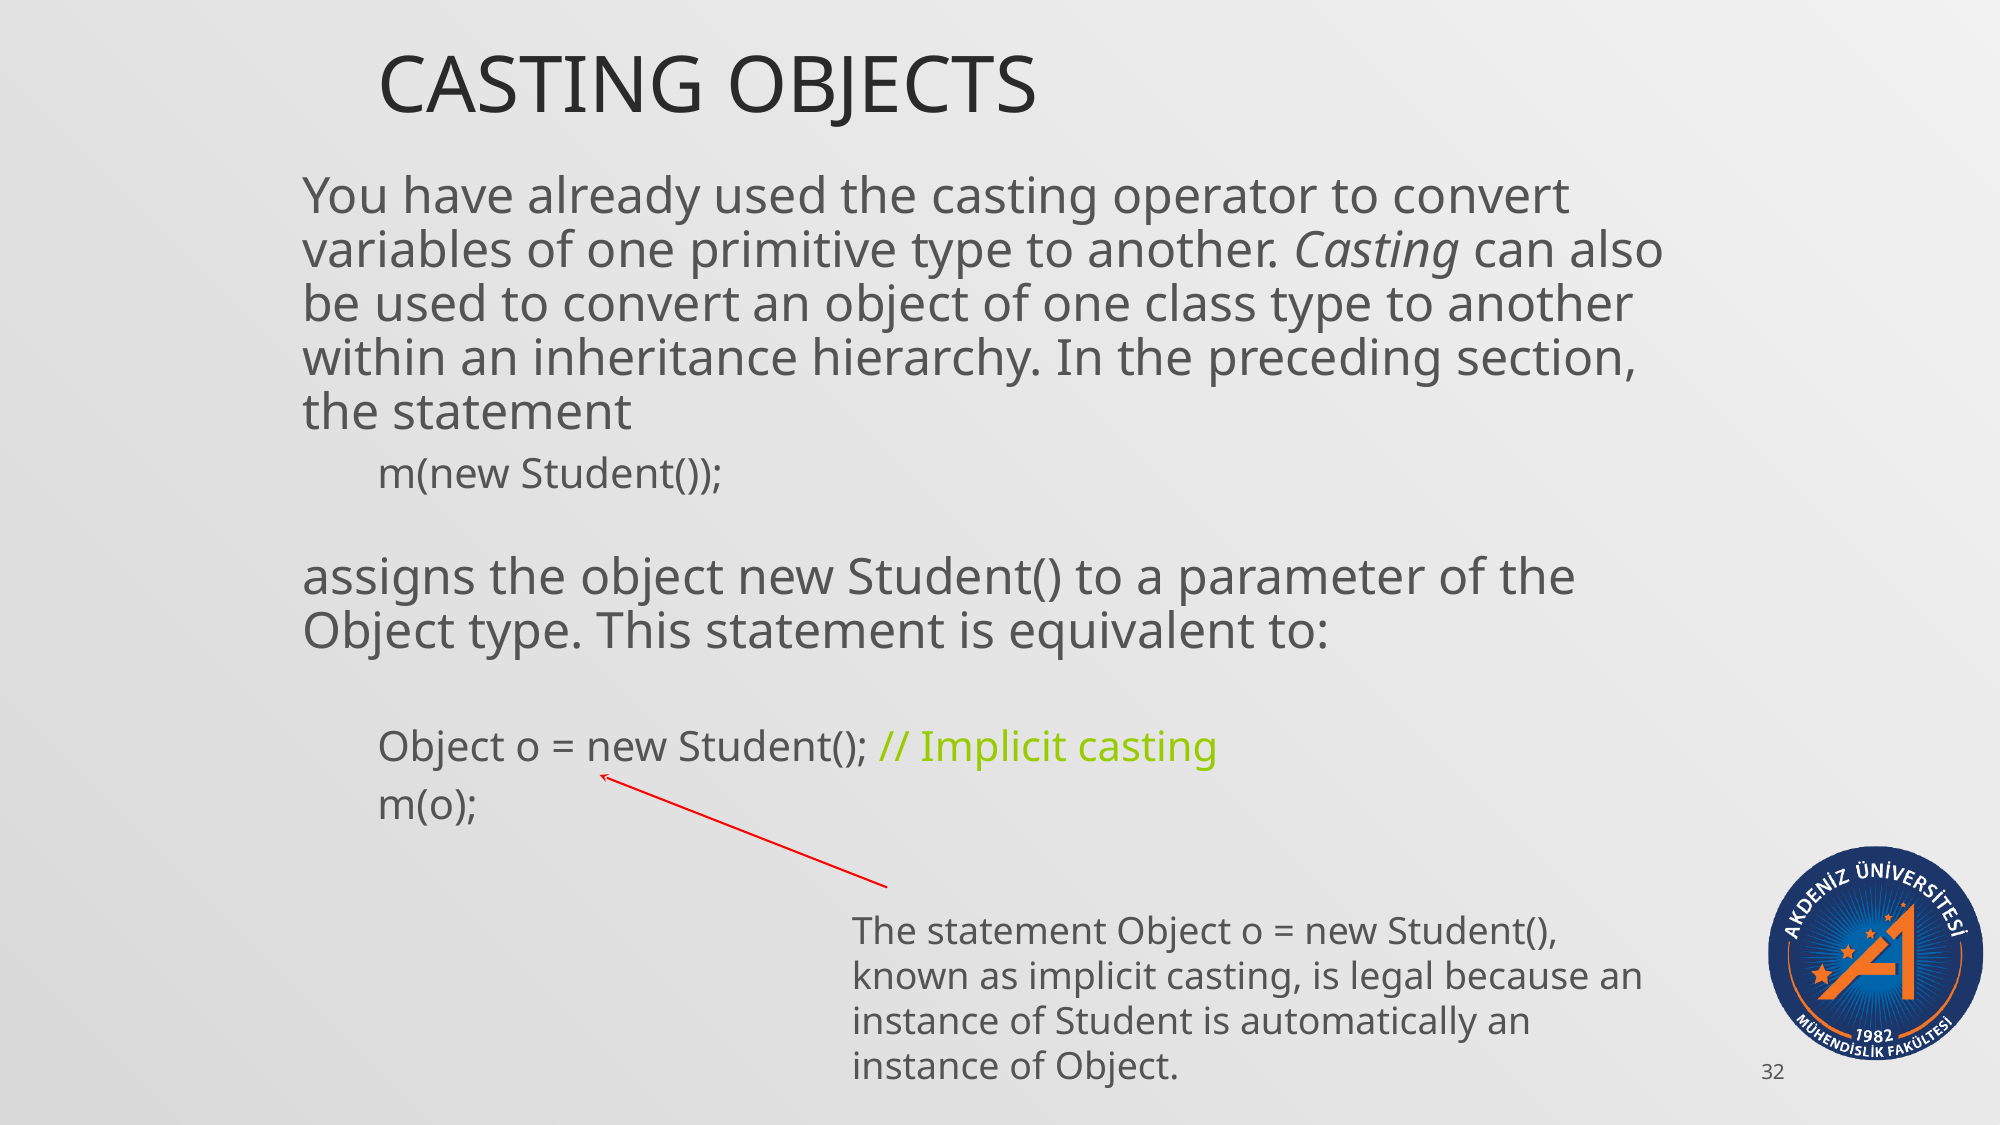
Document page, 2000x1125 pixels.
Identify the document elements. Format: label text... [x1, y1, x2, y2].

text_box The statement Object o = new Student(), known as implicit casting, is legal because an instance of Student is automatically an instance of Object. [837, 899, 1675, 1095]
list You have already used the casting operator to convert variables of one primitive type to another. Casting can also be used to convert an object of one class type to another within an inheritance hierarchy. In the preceding section, the statement m(new Student()); assigns the object new Student() to a parameter of the Object type. This statement is equivalent to: Object o = new Student(); // Implicit casting m(o); [287, 162, 1713, 838]
title Casting Objects [362, 37, 1638, 138]
slide_number 32 [1675, 1057, 1800, 1088]
text_box [599, 774, 888, 888]
picture [1767, 843, 1985, 1061]
